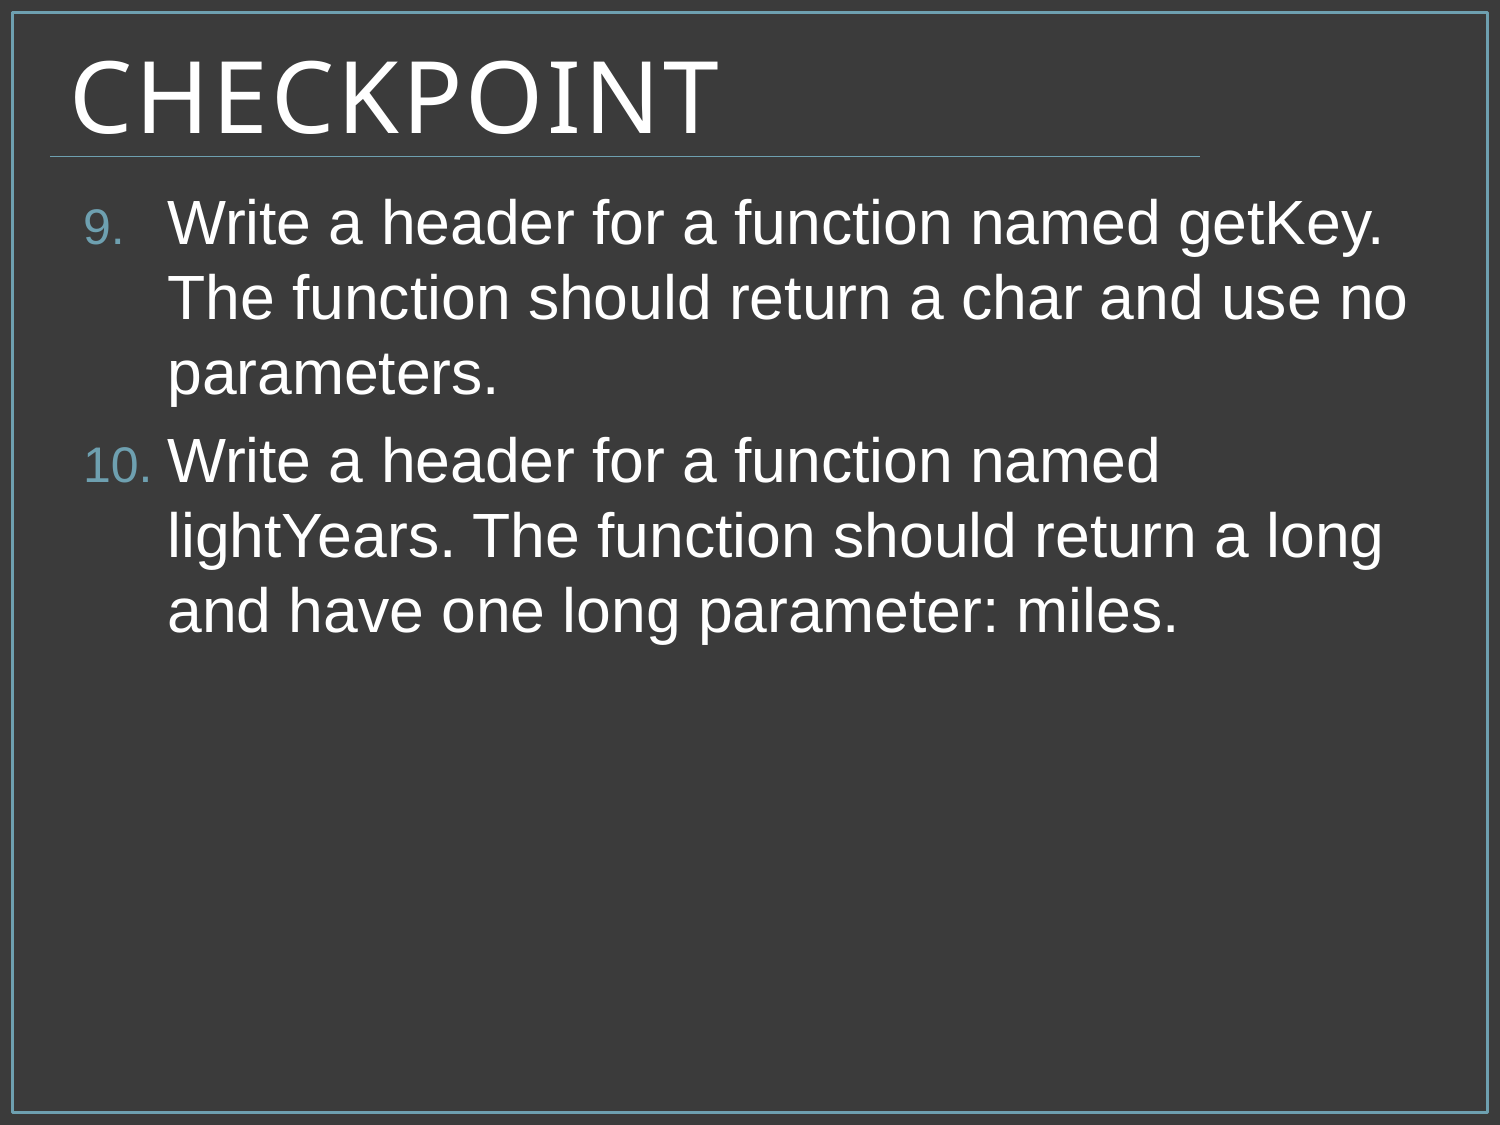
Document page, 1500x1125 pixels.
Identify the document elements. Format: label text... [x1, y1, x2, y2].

list Write a header for a function named getKey. The function should return a char and use no parameters. Write a header for a function named lightYears. The function should return a long and have one long parameter: miles. [62, 174, 1438, 1075]
title Checkpoint [54, 0, 1405, 188]
